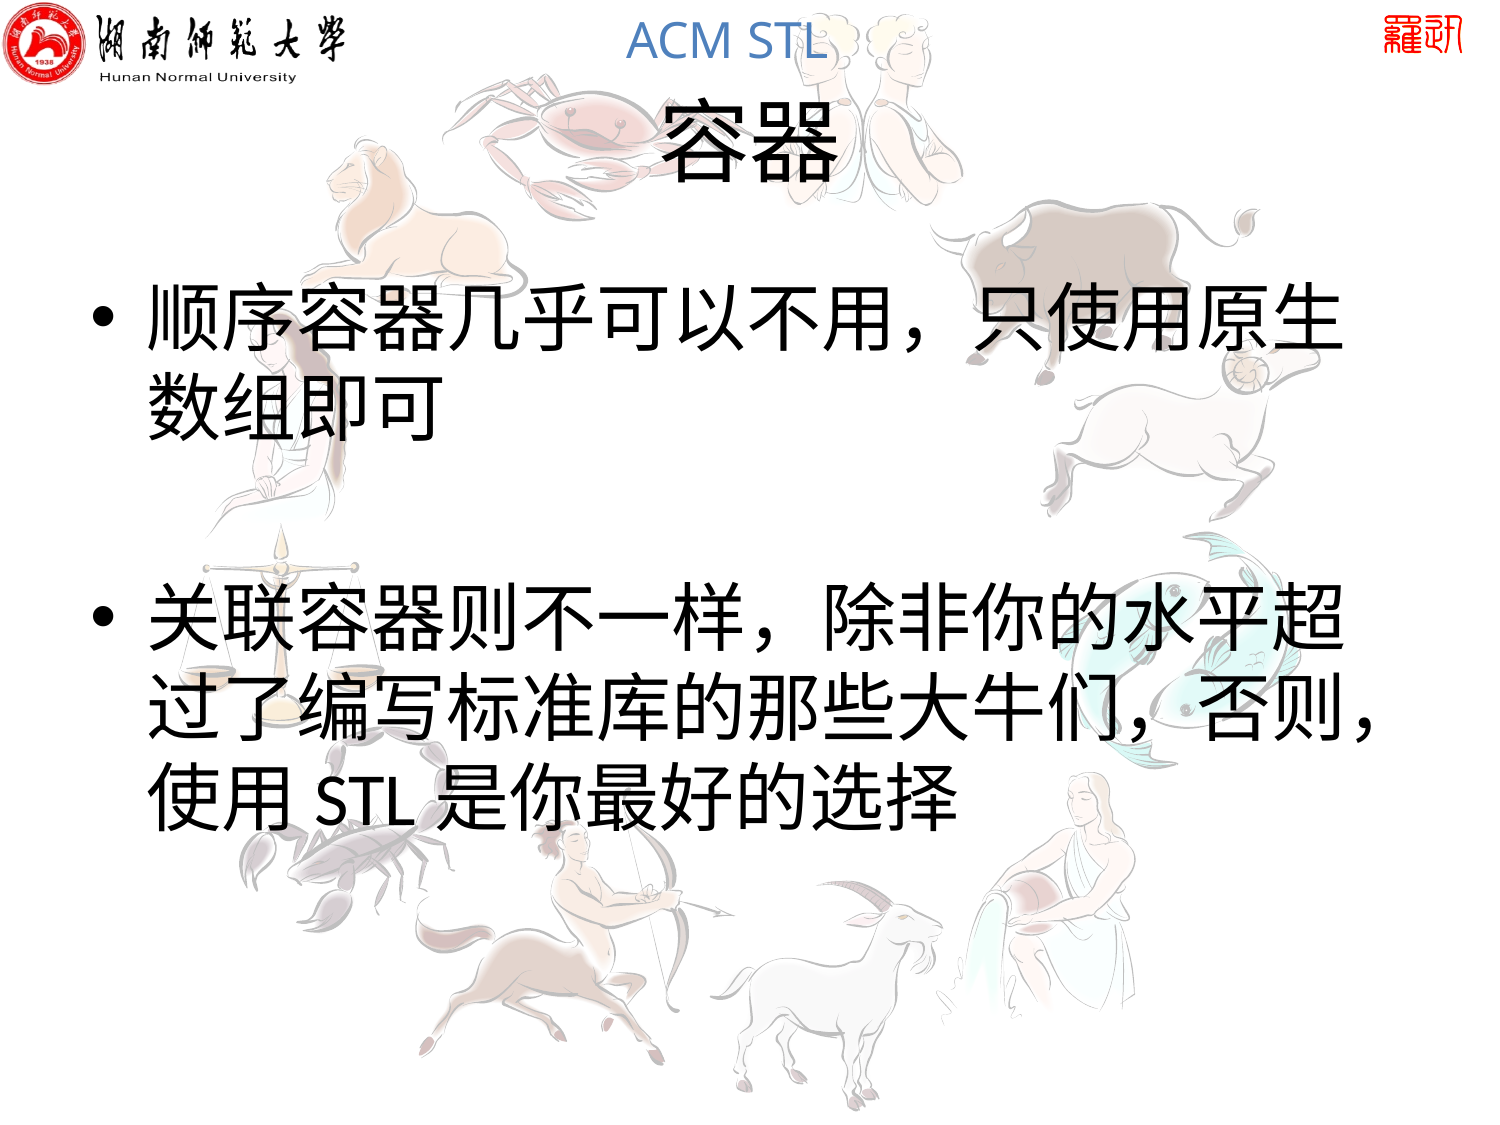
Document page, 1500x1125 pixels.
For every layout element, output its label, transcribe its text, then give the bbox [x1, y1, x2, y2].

picture [1343, 0, 1500, 69]
picture [0, 0, 348, 86]
list 顺序容器几乎可以不用，只使用原生数组即可 关联容器则不一样，除非你的水平超过了编写标准库的那些大牛们，否则，使用STL是你最好的选择 [75, 262, 1425, 1005]
title 容器 [75, 45, 1425, 233]
